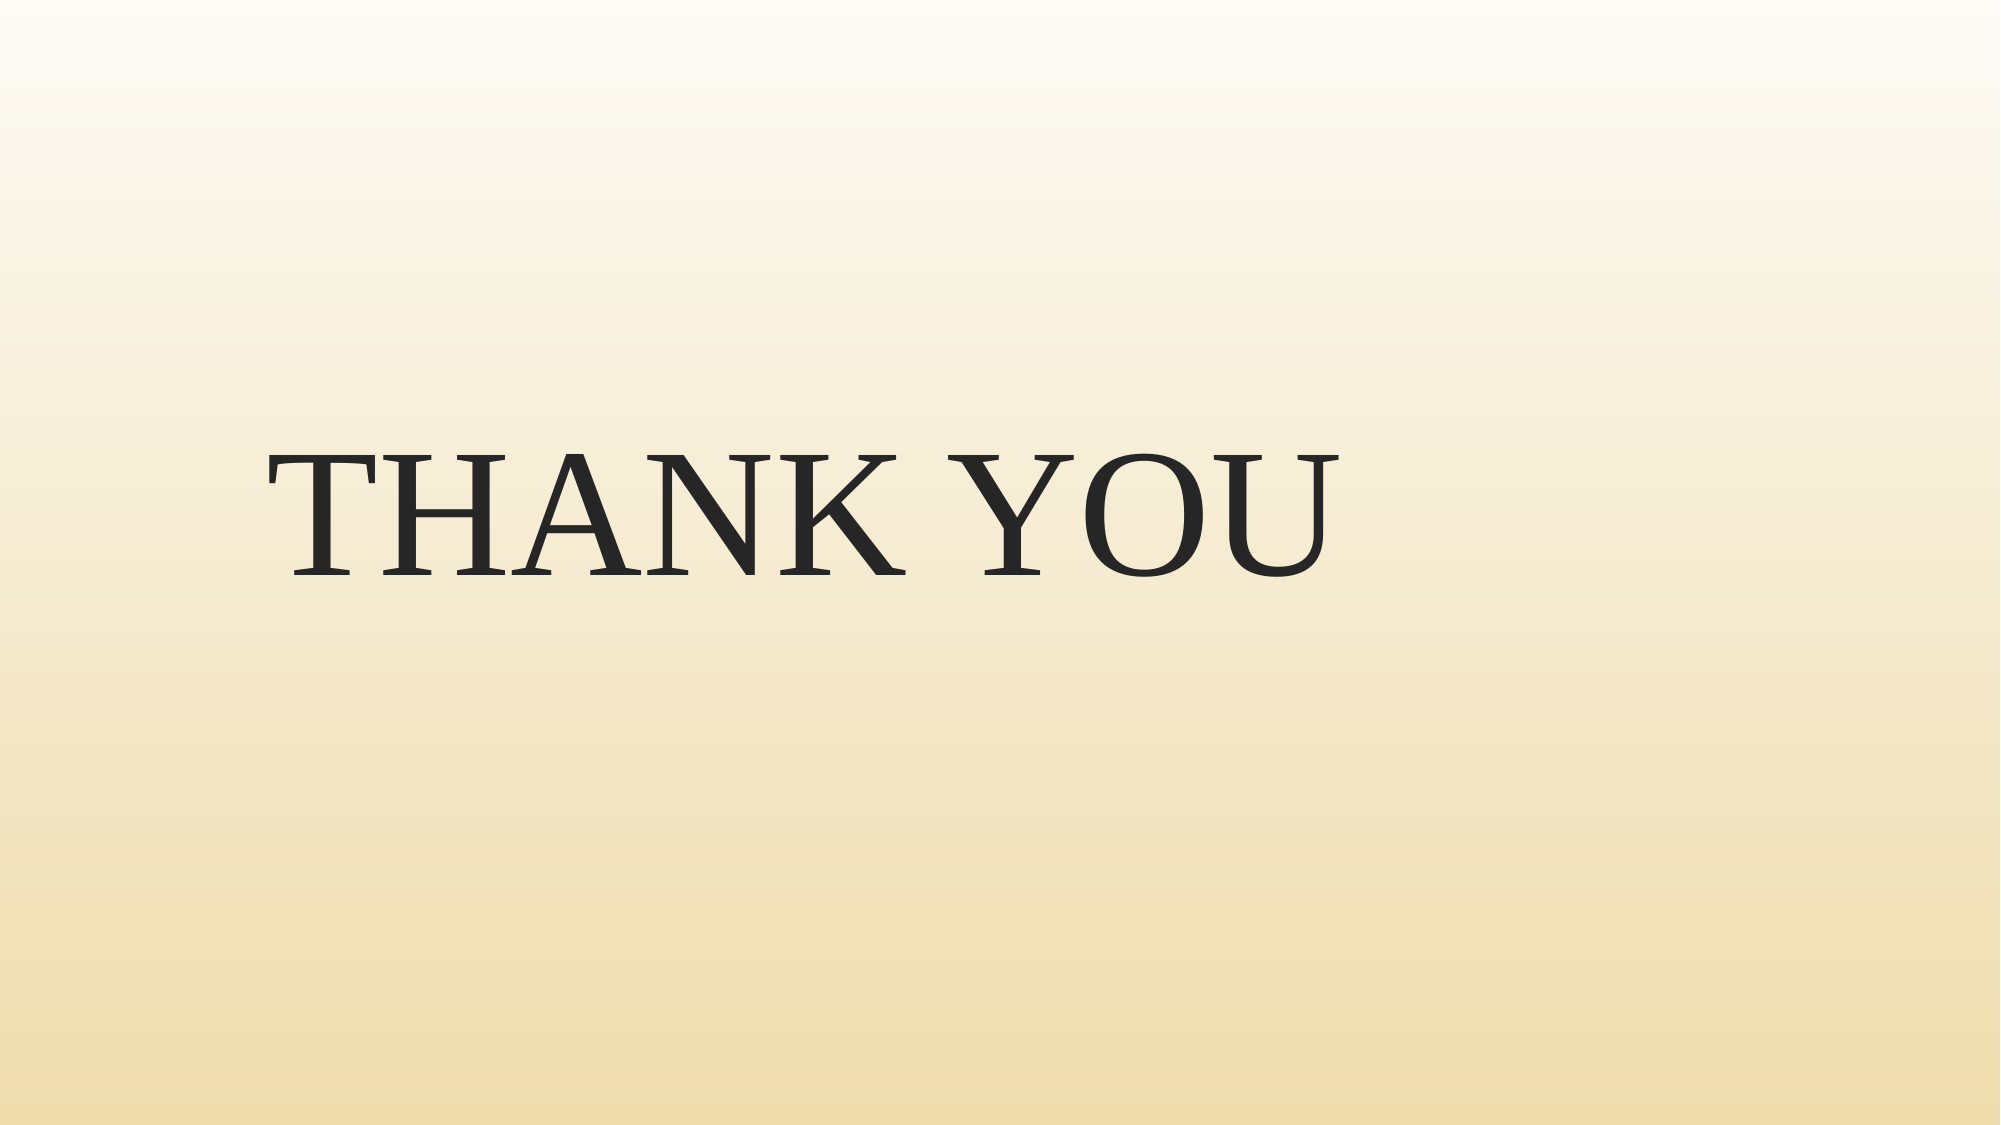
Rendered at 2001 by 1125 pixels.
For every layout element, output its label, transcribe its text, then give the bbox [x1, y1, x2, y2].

list THANK YOU [68, 384, 1794, 1099]
